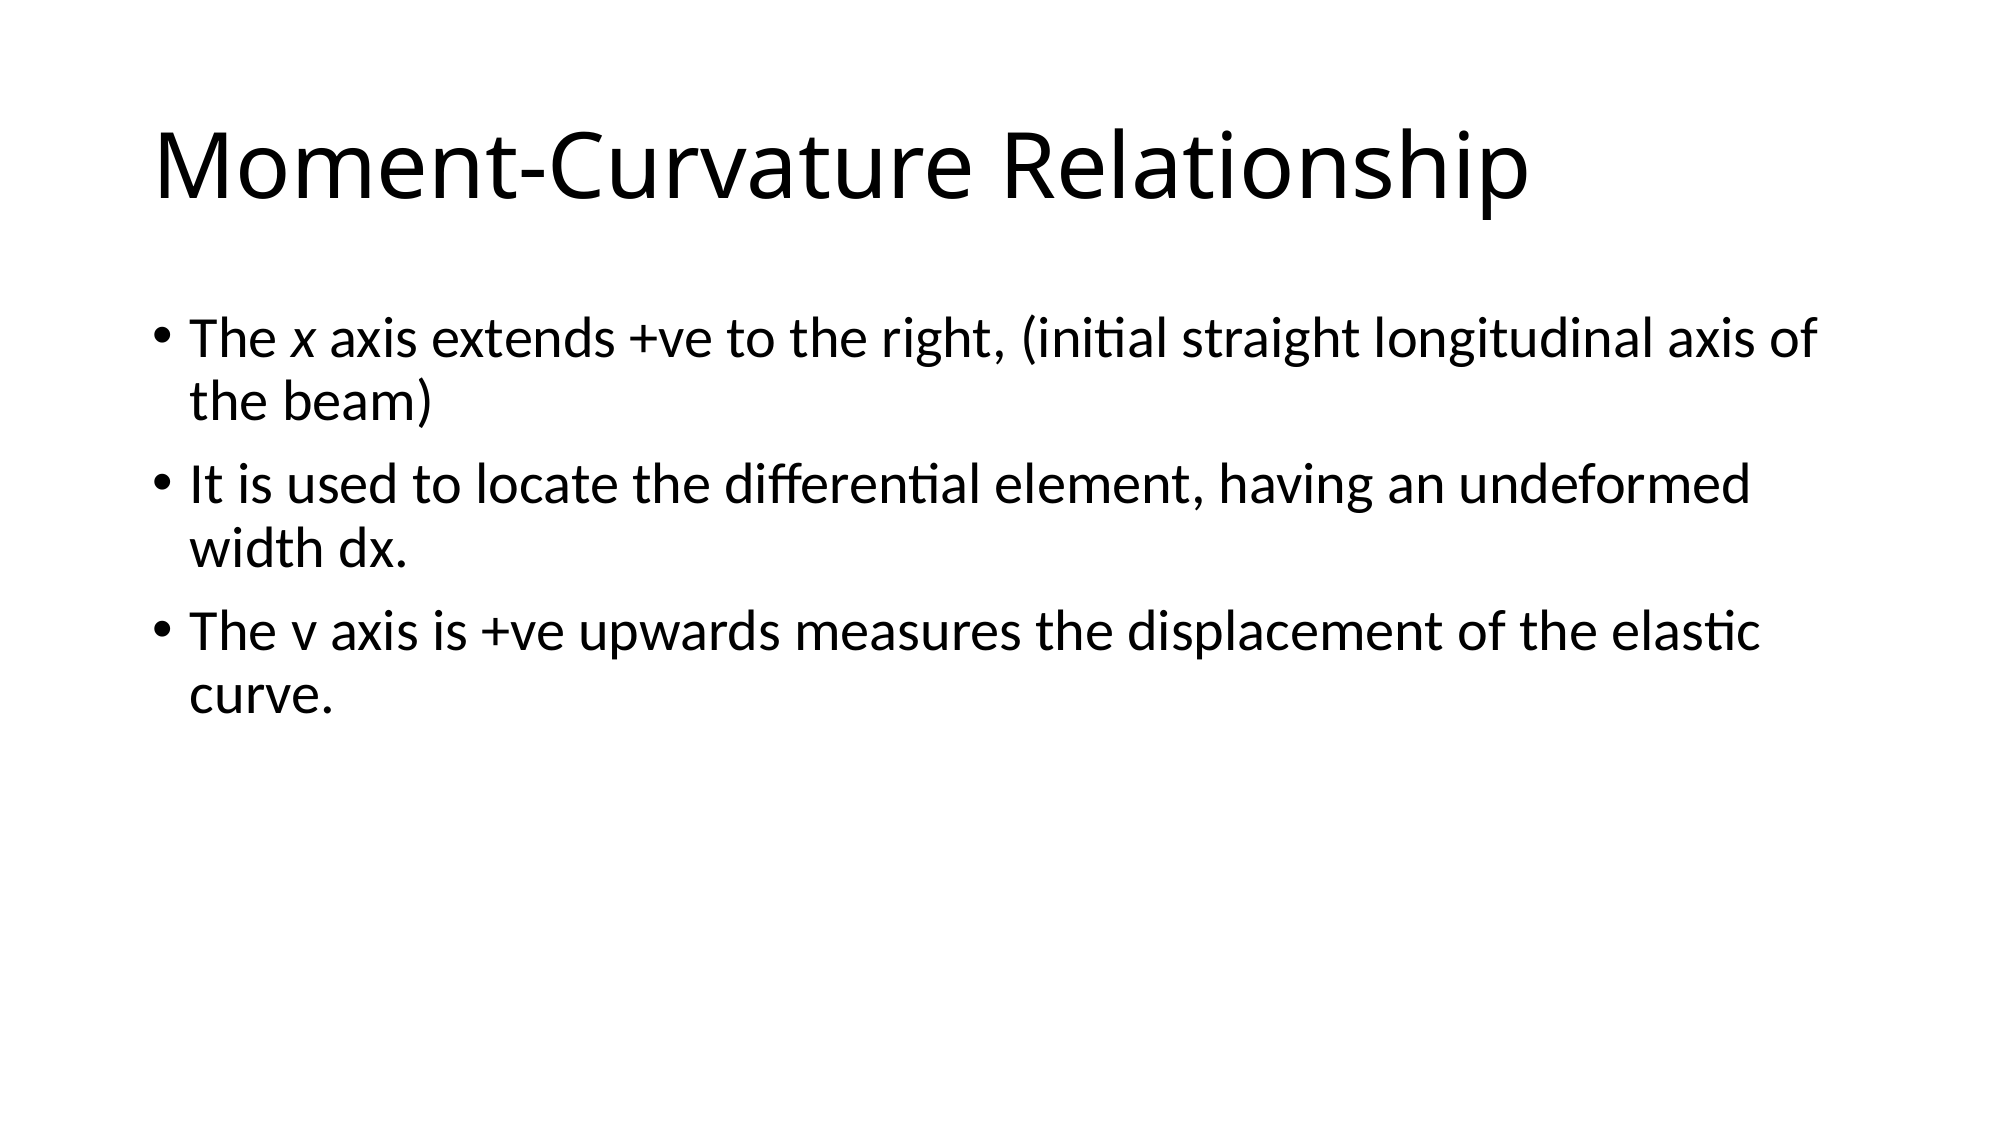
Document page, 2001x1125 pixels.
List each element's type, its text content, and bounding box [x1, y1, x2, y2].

list The x axis extends +ve to the right, (initial straight longitudinal axis of the beam) It is used to locate the differential element, having an undeformed width dx. The v axis is +ve upwards measures the displacement of the elastic curve. [137, 299, 1863, 1014]
title Moment-Curvature Relationship [137, 59, 1863, 278]
